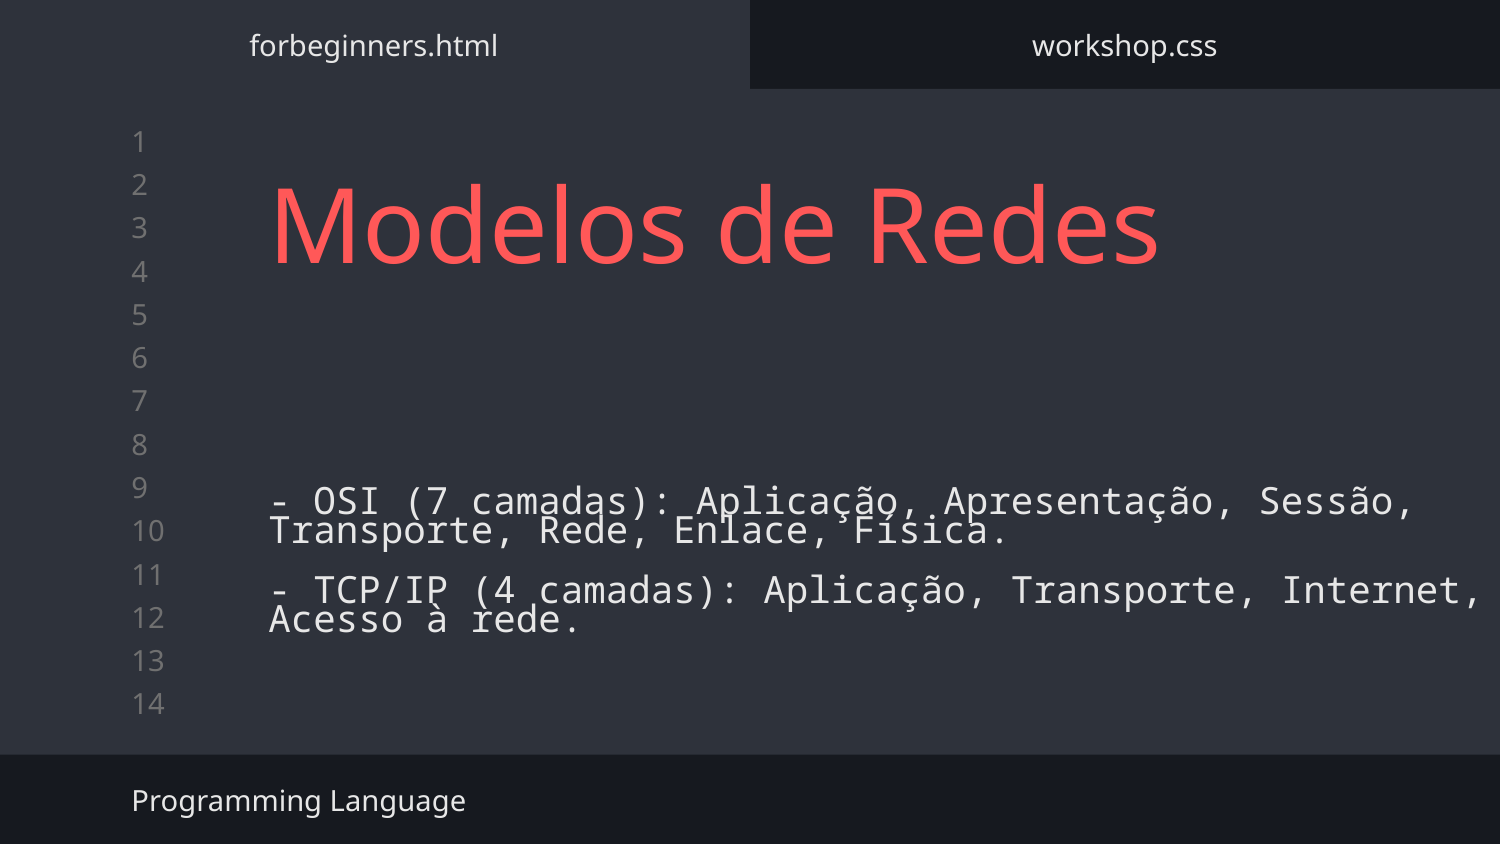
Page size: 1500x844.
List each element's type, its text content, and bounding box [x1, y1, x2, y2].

subtitle forbeginners.html [0, 15, 749, 74]
title - OSI (7 camadas): Aplicação, Apresentação, Sessão, Transporte, Rede, Enlace, Física. - TCP/IP (4 camadas): Aplicação, Transporte, Internet, Acesso à rede. [253, 377, 1500, 755]
subtitle workshop.css [750, 15, 1500, 74]
subtitle Programming Language [116, 770, 915, 829]
title Modelos de Redes [253, 131, 1500, 313]
